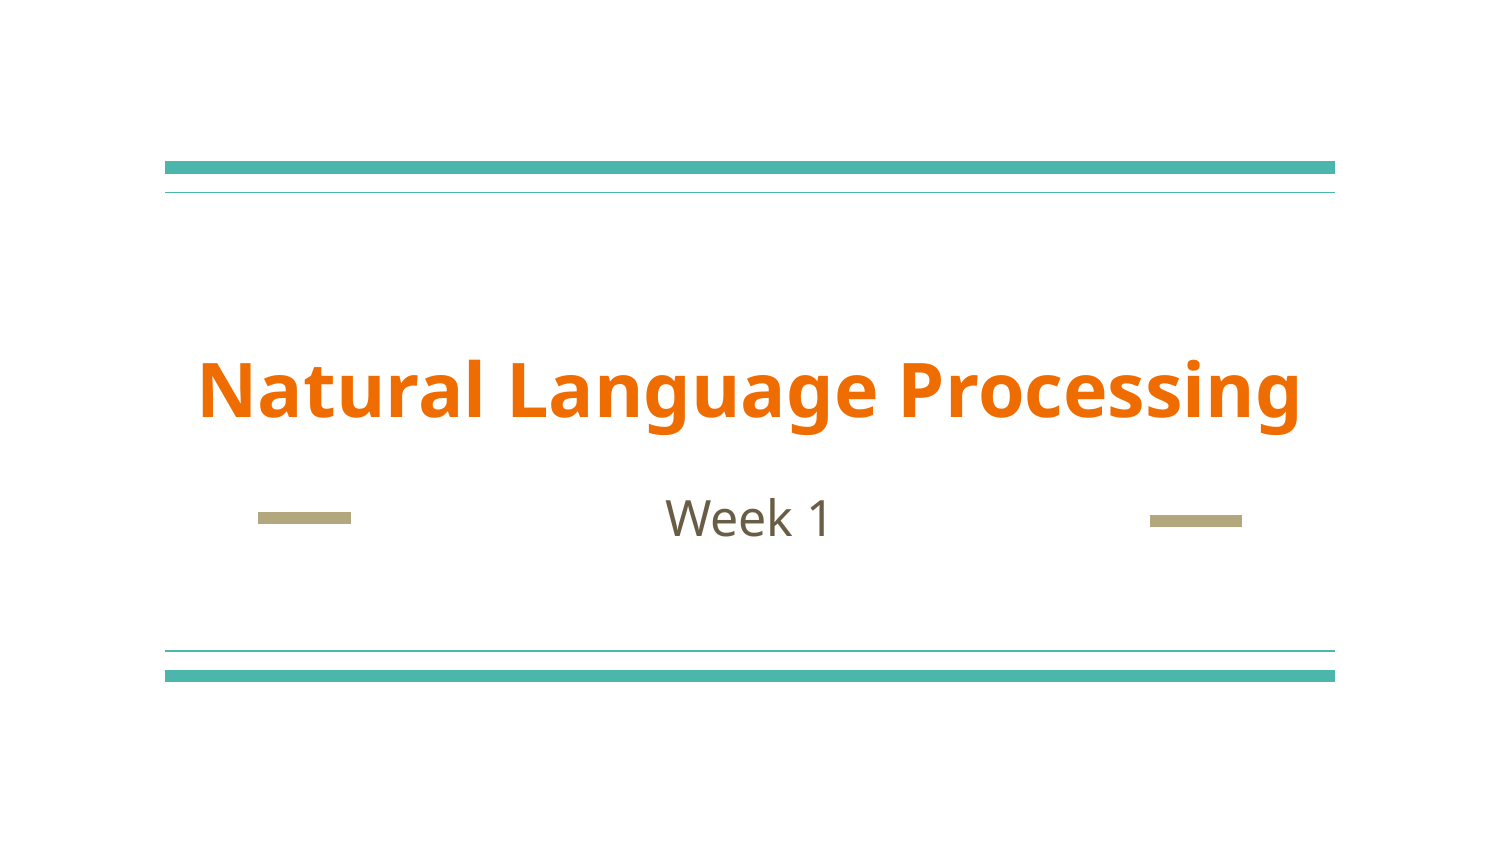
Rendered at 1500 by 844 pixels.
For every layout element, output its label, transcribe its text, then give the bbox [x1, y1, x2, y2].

title Natural Language Processing [164, 287, 1336, 456]
subtitle Week 1 [350, 467, 1150, 598]
